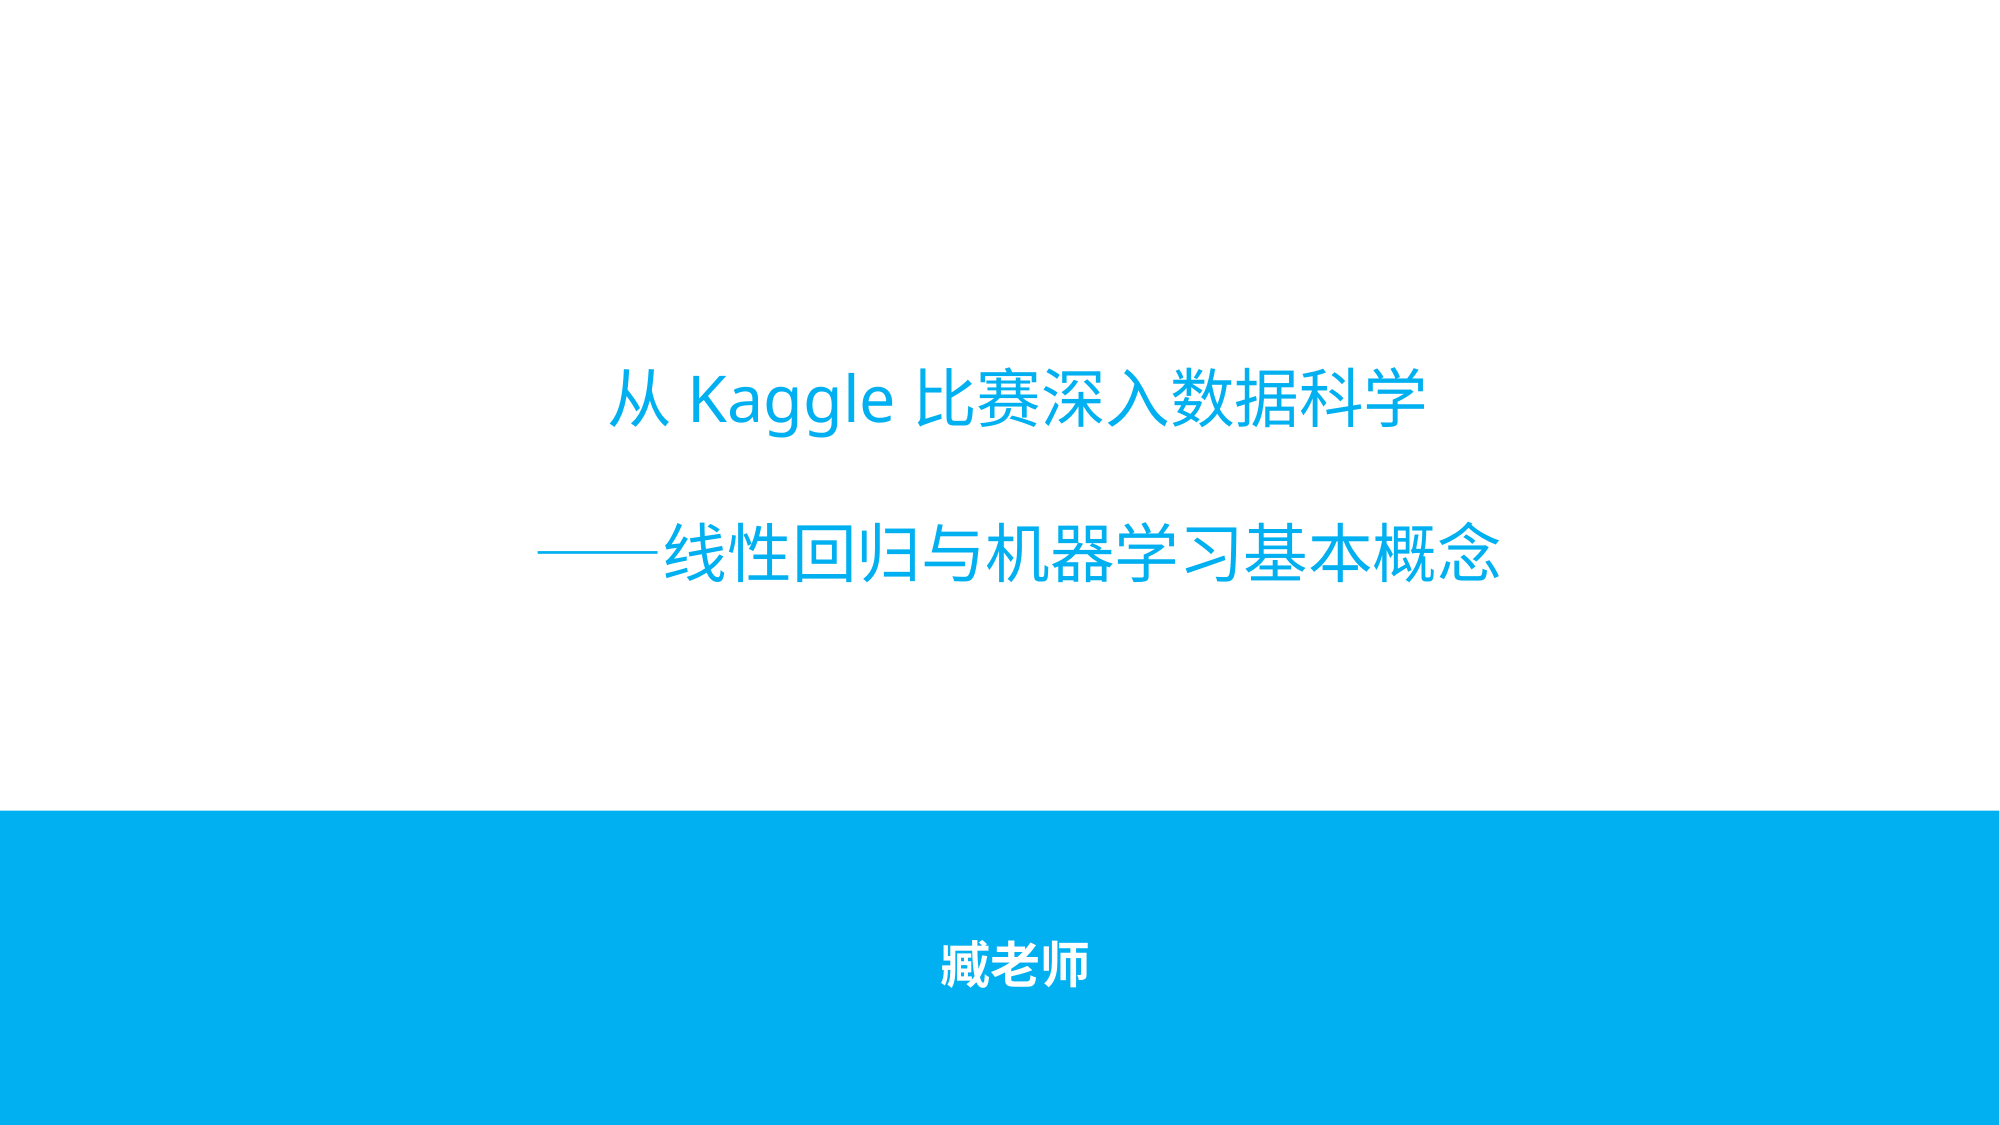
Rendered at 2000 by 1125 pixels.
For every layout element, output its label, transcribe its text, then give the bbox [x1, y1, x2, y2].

title 从Kaggle比赛深入数据科学 ——线性回归与机器学习基本概念 [149, 290, 1886, 657]
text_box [0, 810, 2000, 1125]
